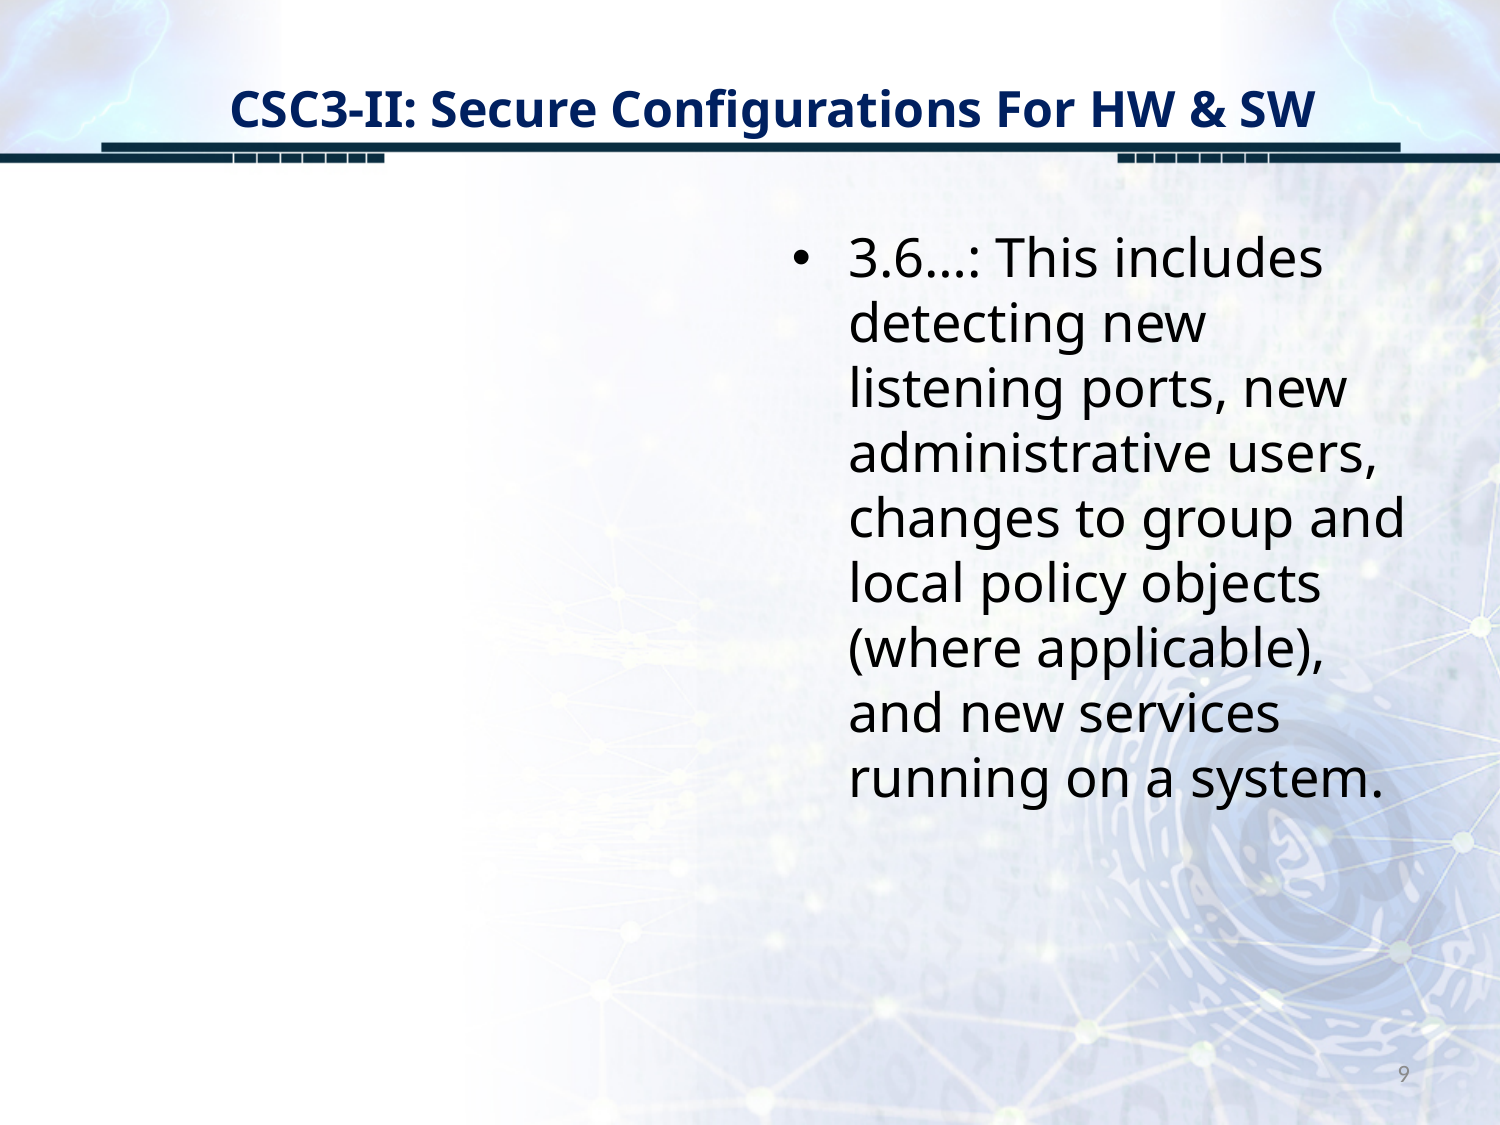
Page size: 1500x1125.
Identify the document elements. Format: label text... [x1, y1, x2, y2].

list 3.6…: This includes detecting new listening ports, new administrative users, changes to group and local policy objects (where applicable), and new services running on a system. [776, 216, 1432, 1034]
title CSC3-II: Secure Configurations For HW & SW [97, 34, 1448, 182]
picture [0, 0, 1500, 1125]
slide_number 9 [1074, 1042, 1425, 1103]
